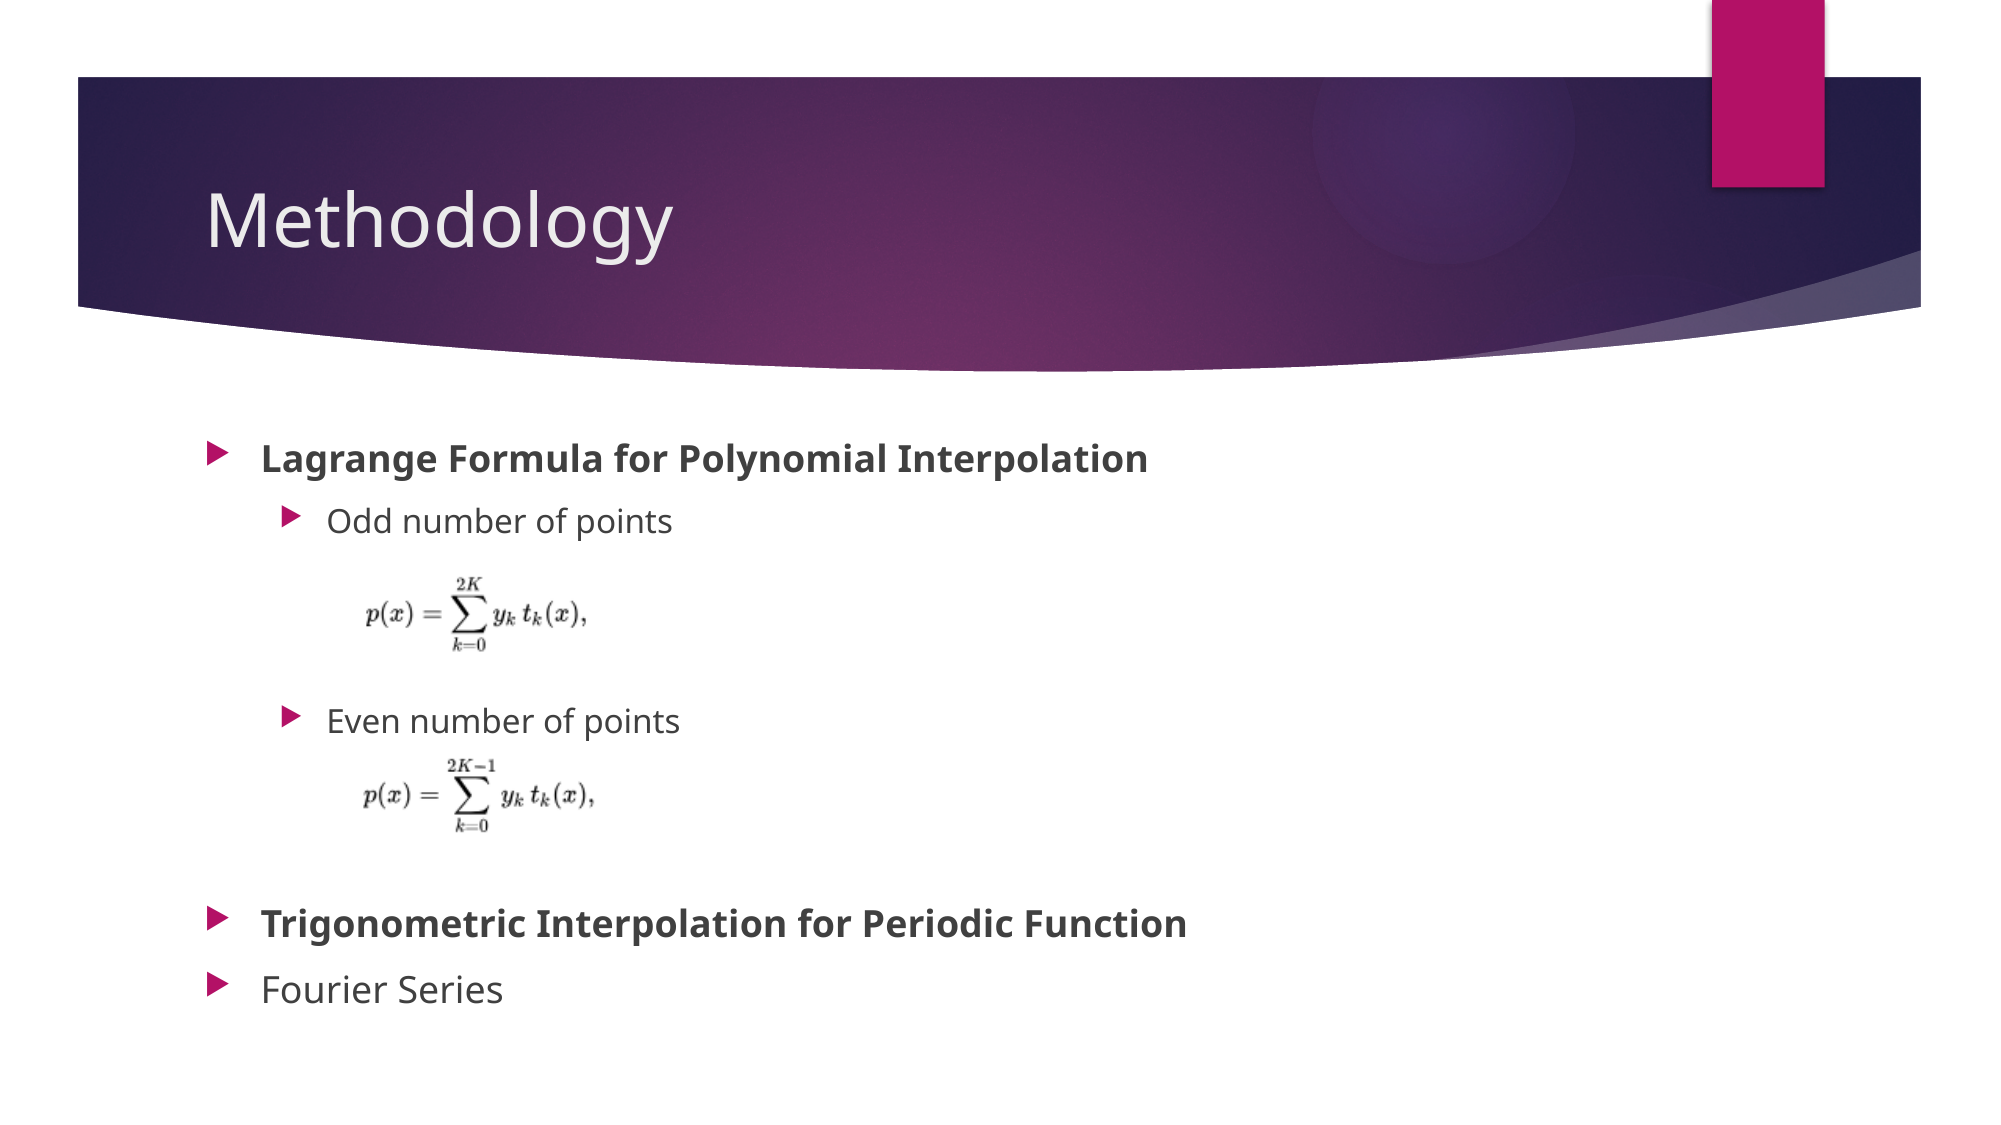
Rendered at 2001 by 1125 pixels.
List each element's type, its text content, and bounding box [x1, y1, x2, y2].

picture [337, 745, 646, 845]
list Lagrange Formula for Polynomial Interpolation Odd number of points Even number of points Trigonometric Interpolation for Periodic Function Fourier Series [189, 427, 1638, 988]
title Methodology [189, 159, 1627, 276]
picture [350, 560, 633, 666]
